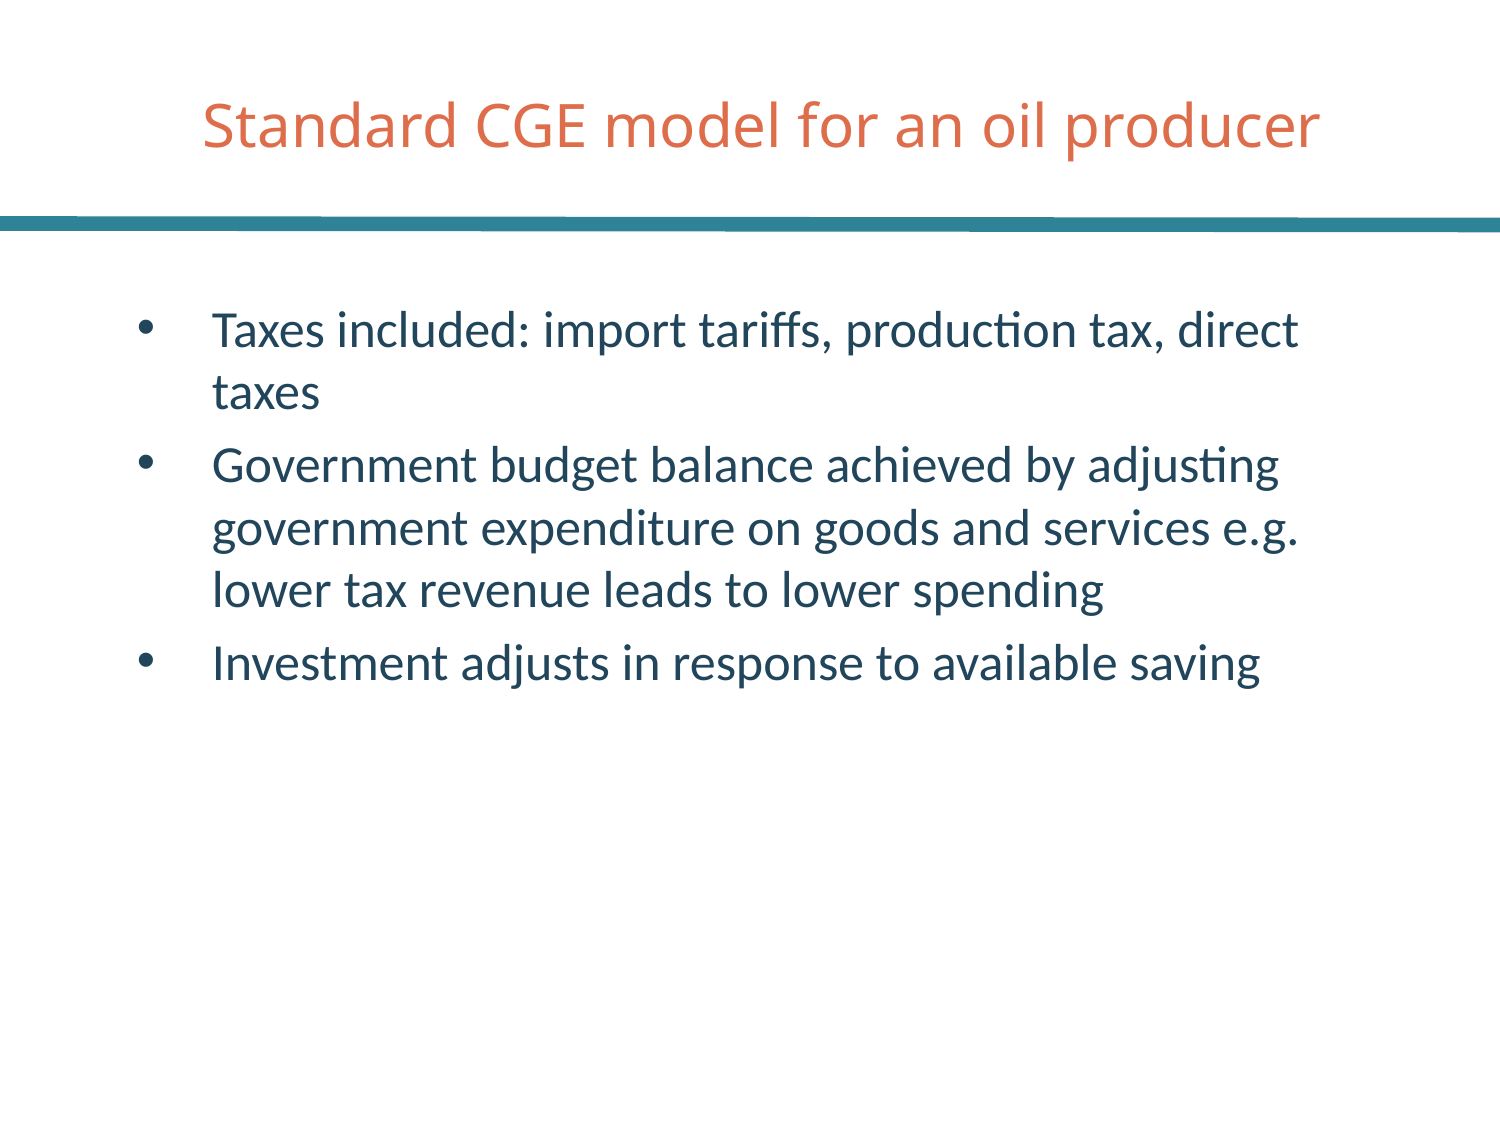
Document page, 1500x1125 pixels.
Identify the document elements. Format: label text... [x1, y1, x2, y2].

list Taxes included: import tariffs, production tax, direct taxes Government budget balance achieved by adjusting government expenditure on goods and services e.g. lower tax revenue leads to lower spending Investment adjusts in response to available saving [62, 287, 1413, 888]
text_box Standard CGE model for an oil producer [65, 57, 1460, 190]
